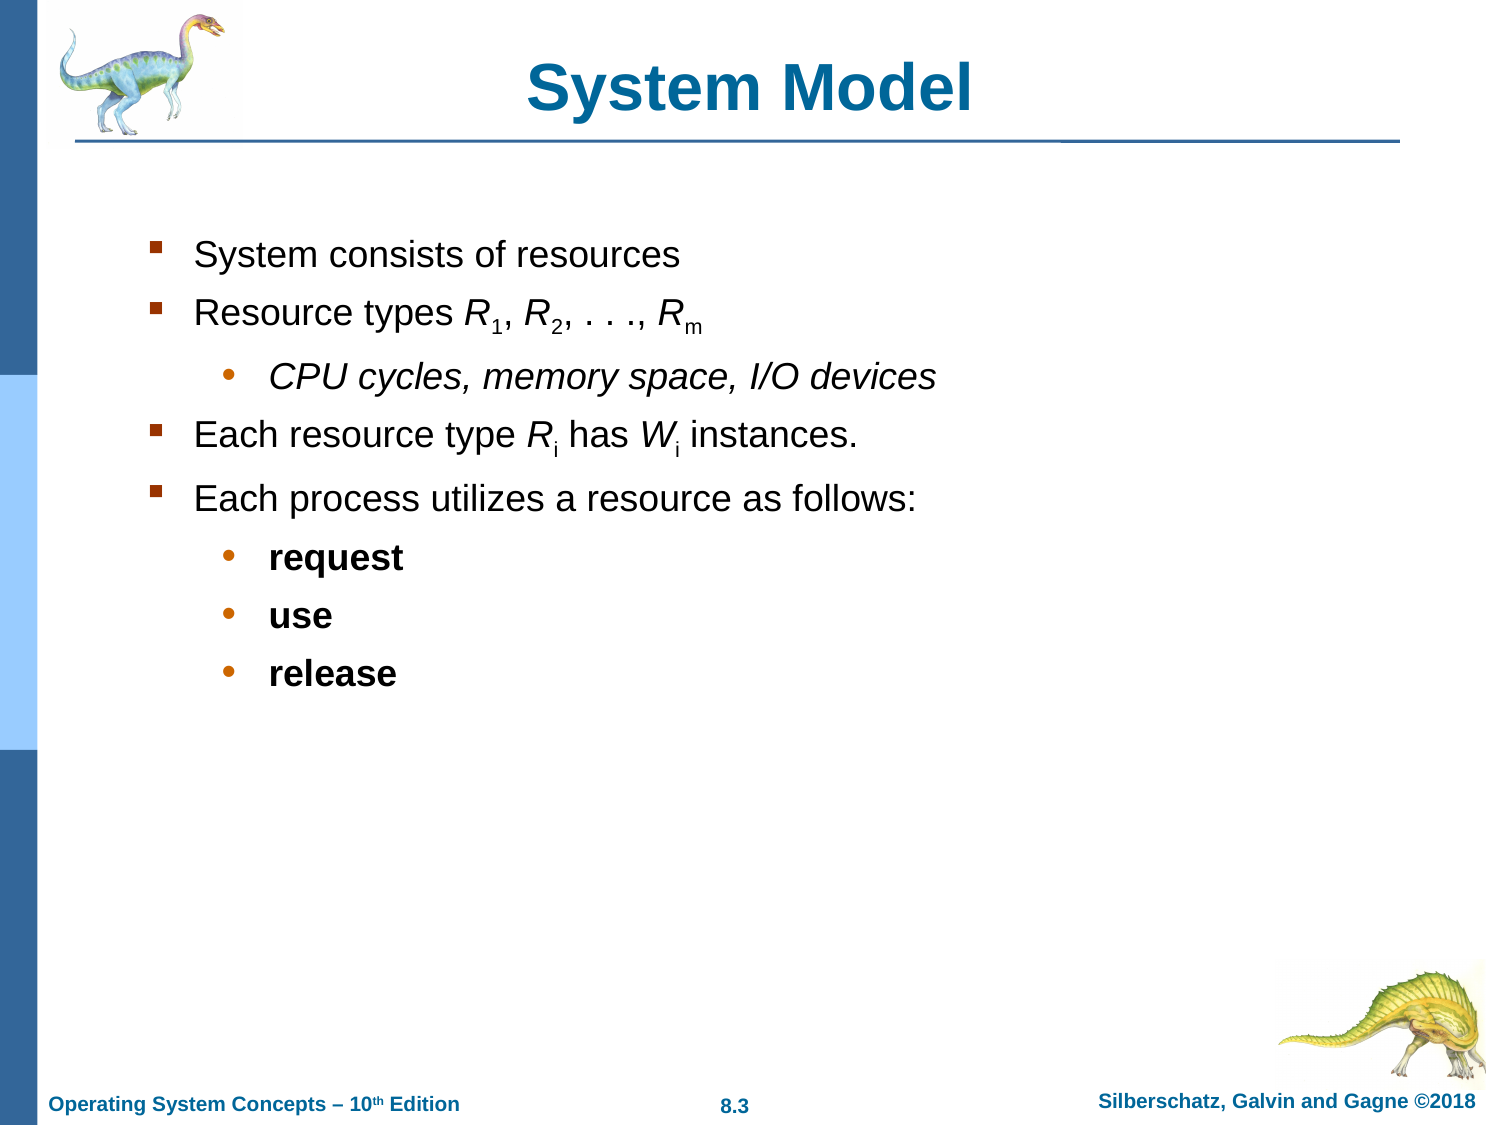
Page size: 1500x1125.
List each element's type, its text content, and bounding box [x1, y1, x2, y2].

list System consists of resources Resource types R1, R2, . . ., Rm CPU cycles, memory space, I/O devices Each resource type Ri has Wi instances. Each process utilizes a resource as follows: request use release [131, 222, 1338, 958]
title System Model [75, 36, 1425, 132]
picture [1275, 959, 1486, 1090]
picture [46, 0, 243, 149]
